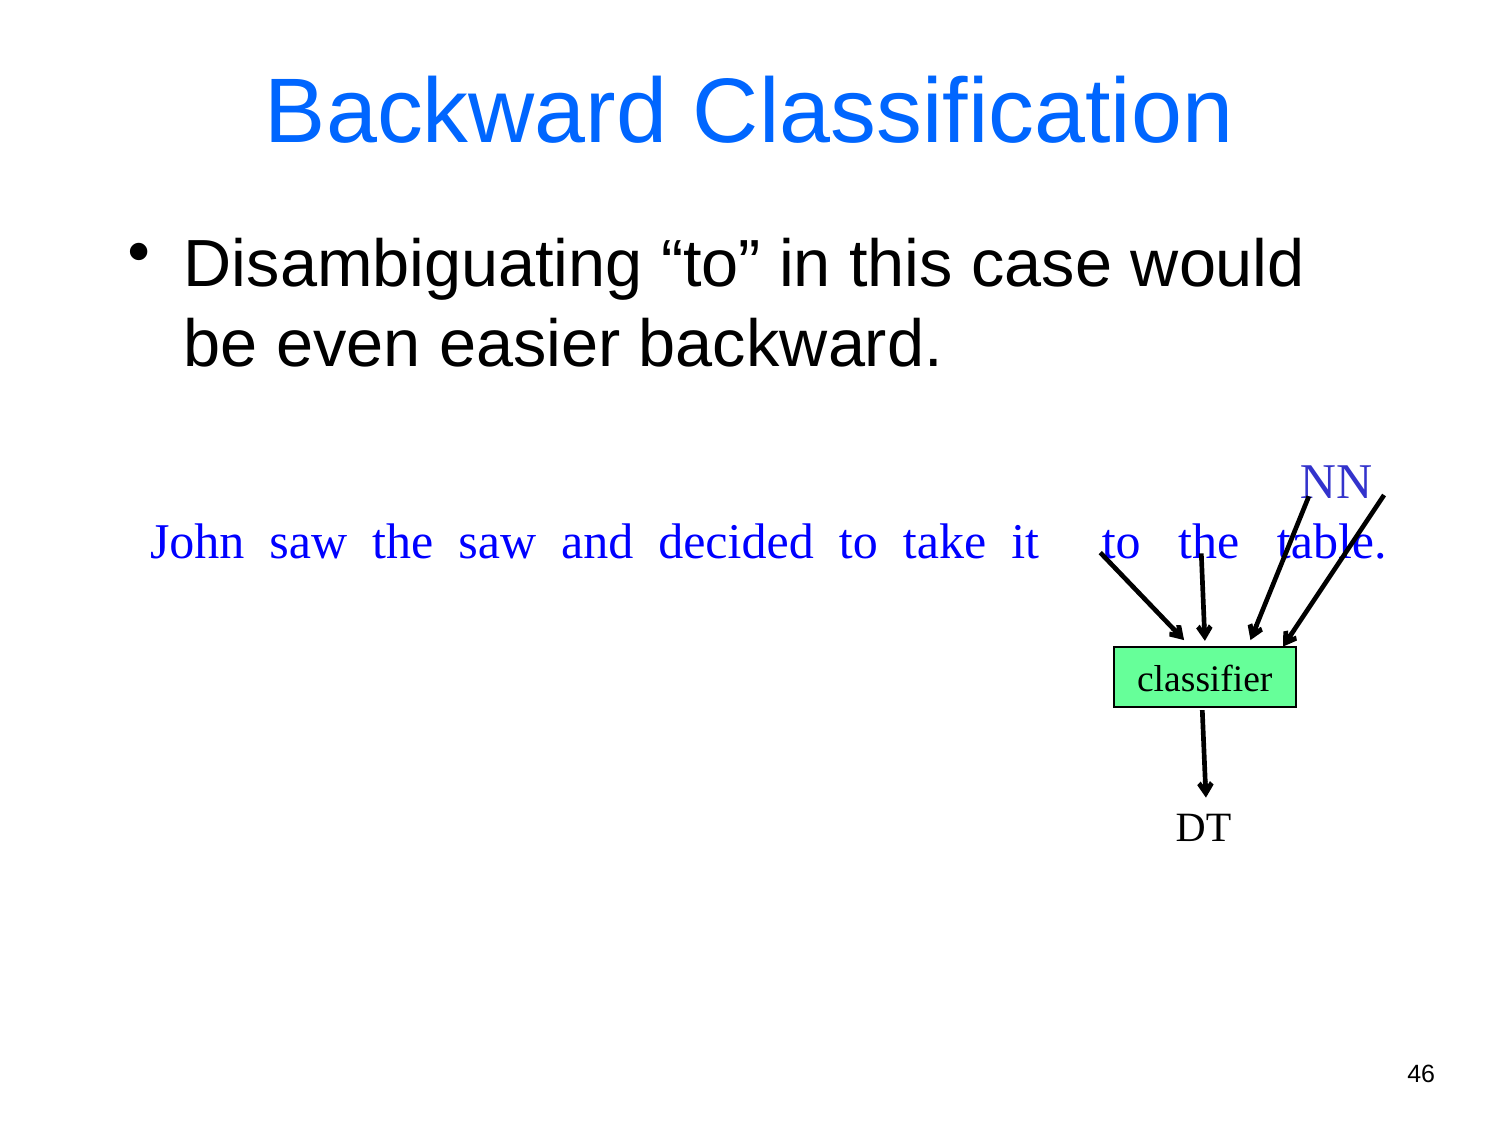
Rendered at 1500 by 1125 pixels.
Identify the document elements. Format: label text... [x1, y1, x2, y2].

list Disambiguating “to” in this case would be even easier backward. [112, 212, 1388, 1000]
text_box [1100, 552, 1185, 641]
text_box 46 [1137, 1049, 1450, 1125]
title Backward Classification [112, 12, 1388, 200]
text_box [1283, 494, 1385, 647]
text_box DT [1145, 792, 1262, 858]
text_box [1197, 553, 1212, 641]
text_box [1249, 496, 1309, 641]
text_box NN John saw the saw and decided to take it to the table. [135, 440, 1403, 577]
text_box classifier [1114, 646, 1296, 708]
